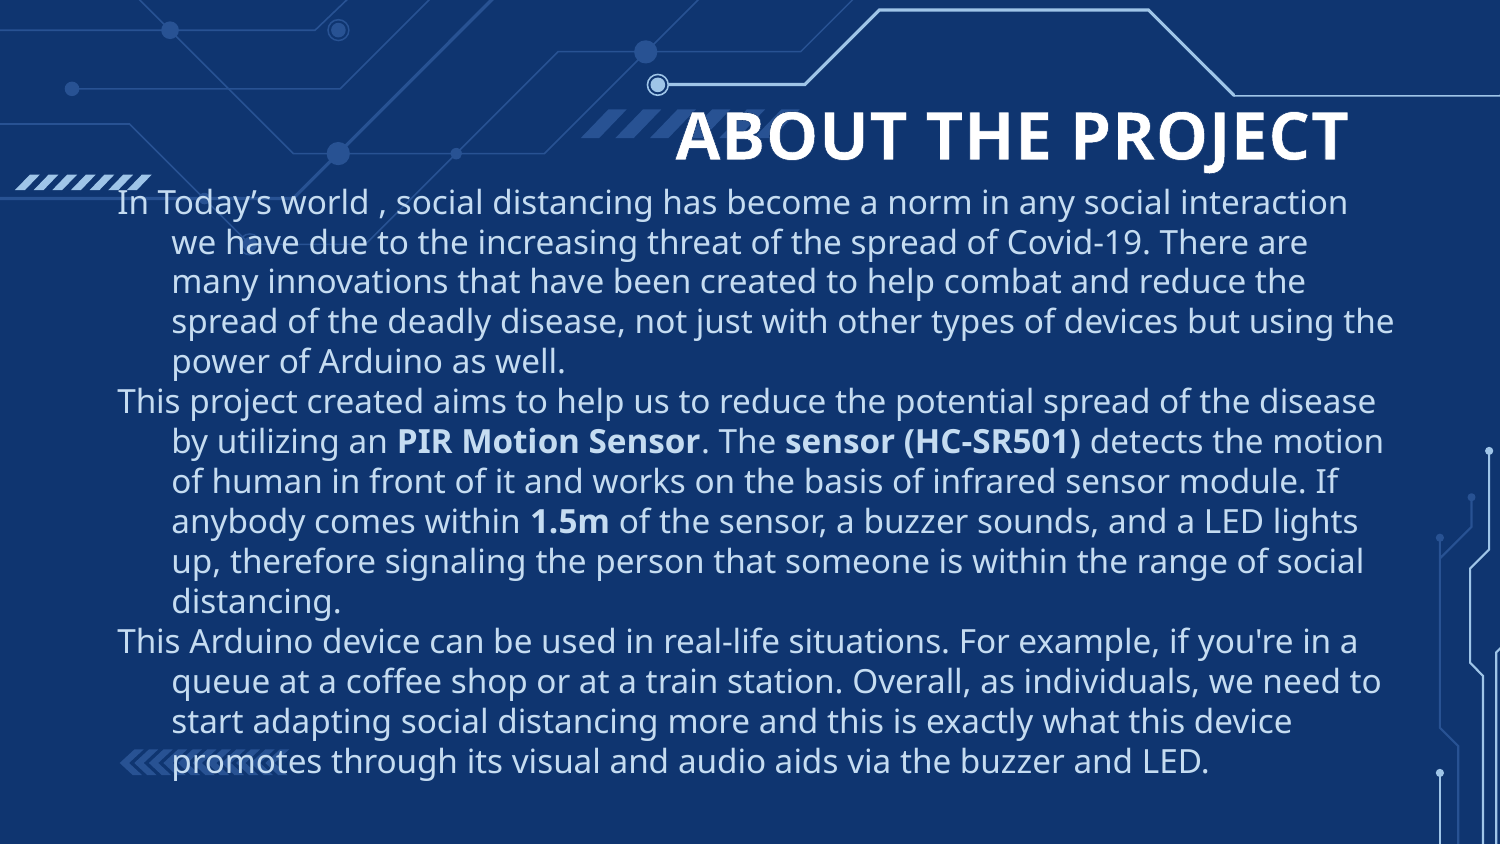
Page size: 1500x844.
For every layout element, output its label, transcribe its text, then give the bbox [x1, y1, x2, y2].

title ABOUT THE PROJECT [505, 107, 1500, 160]
subtitle In Today’s world , social distancing has become a norm in any social interaction we have due to the increasing threat of the spread of Covid-19. There are many innovations that have been created to help combat and reduce the spread of the deadly disease, not just with other types of devices but using the power of Arduino as well. This project created aims to help us to reduce the potential spread of the disease by utilizing an PIR Motion Sensor. The sensor (HC-SR501) detects the motion of human in front of it and works on the basis of infrared sensor module. If anybody comes within 1.5m of the sensor, a buzzer sounds, and a LED lights up, therefore signaling the person that someone is within the range of social distancing. This Arduino device can be used in real-life situations. For example, if you're in a queue at a coffee shop or at a train station. Overall, as individuals, we need to start adapting social distancing more and this is exactly what this device promotes through its visual and audio aids via the buzzer and LED. [96, 263, 1404, 737]
